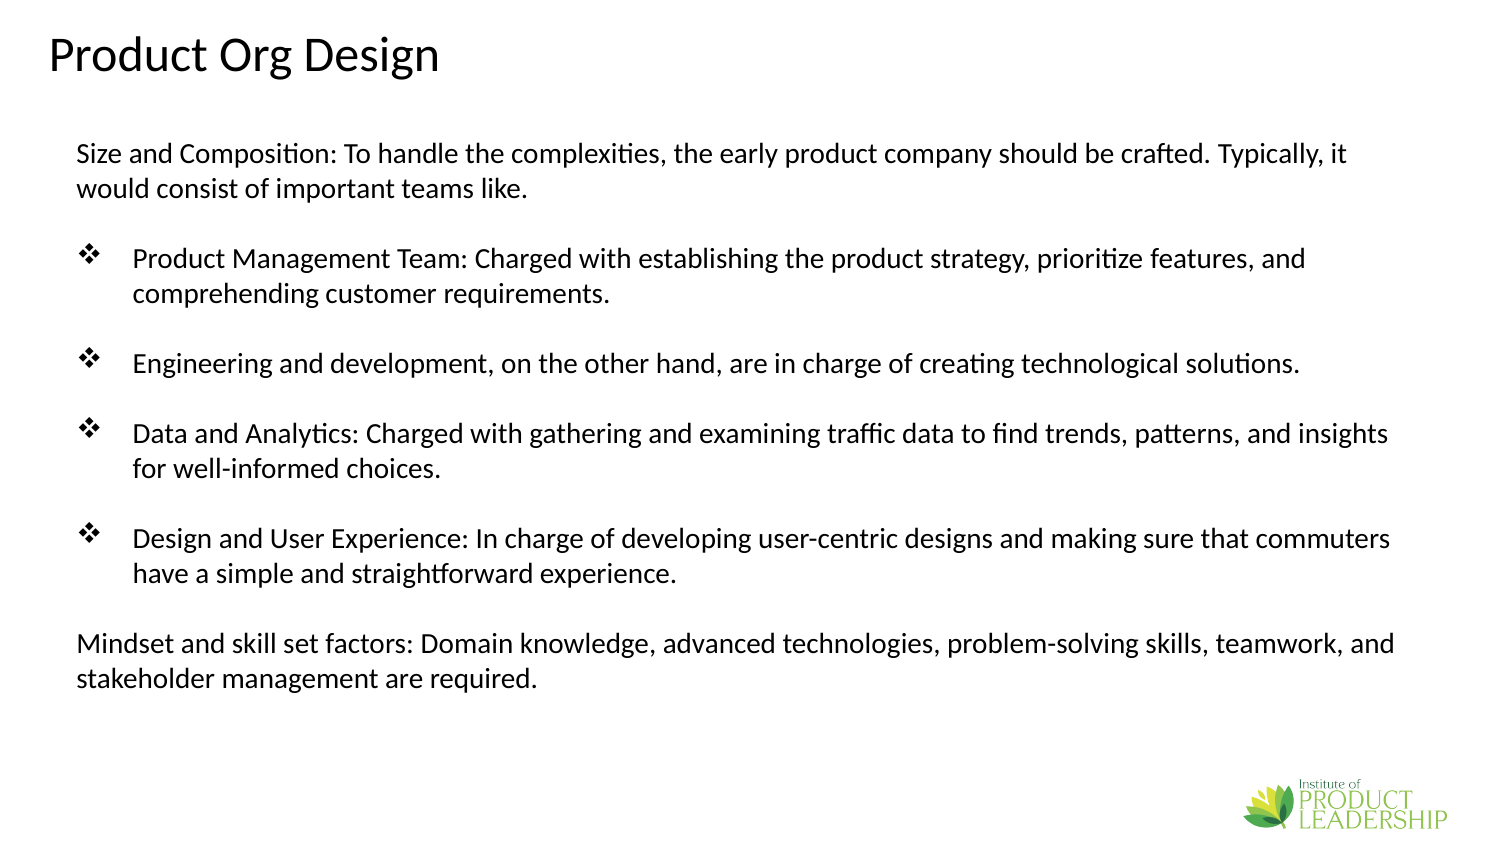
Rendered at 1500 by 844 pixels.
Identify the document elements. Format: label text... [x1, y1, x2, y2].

picture [1243, 779, 1447, 829]
list Size and Composition: To handle the complexities, the early product company should be crafted. Typically, it would consist of important teams like. Product Management Team: Charged with establishing the product strategy, prioritize features, and comprehending customer requirements. Engineering and development, on the other hand, are in charge of creating technological solutions. Data and Analytics: Charged with gathering and examining traffic data to find trends, patterns, and insights for well-informed choices. Design and User Experience: In charge of developing user-centric designs and making sure that commuters have a simple and straightforward experience. Mindset and skill set factors: Domain knowledge, advanced technologies, problem-solving skills, teamwork, and stakeholder management are required. [76, 134, 1424, 701]
title Product Org Design [37, 21, 550, 143]
